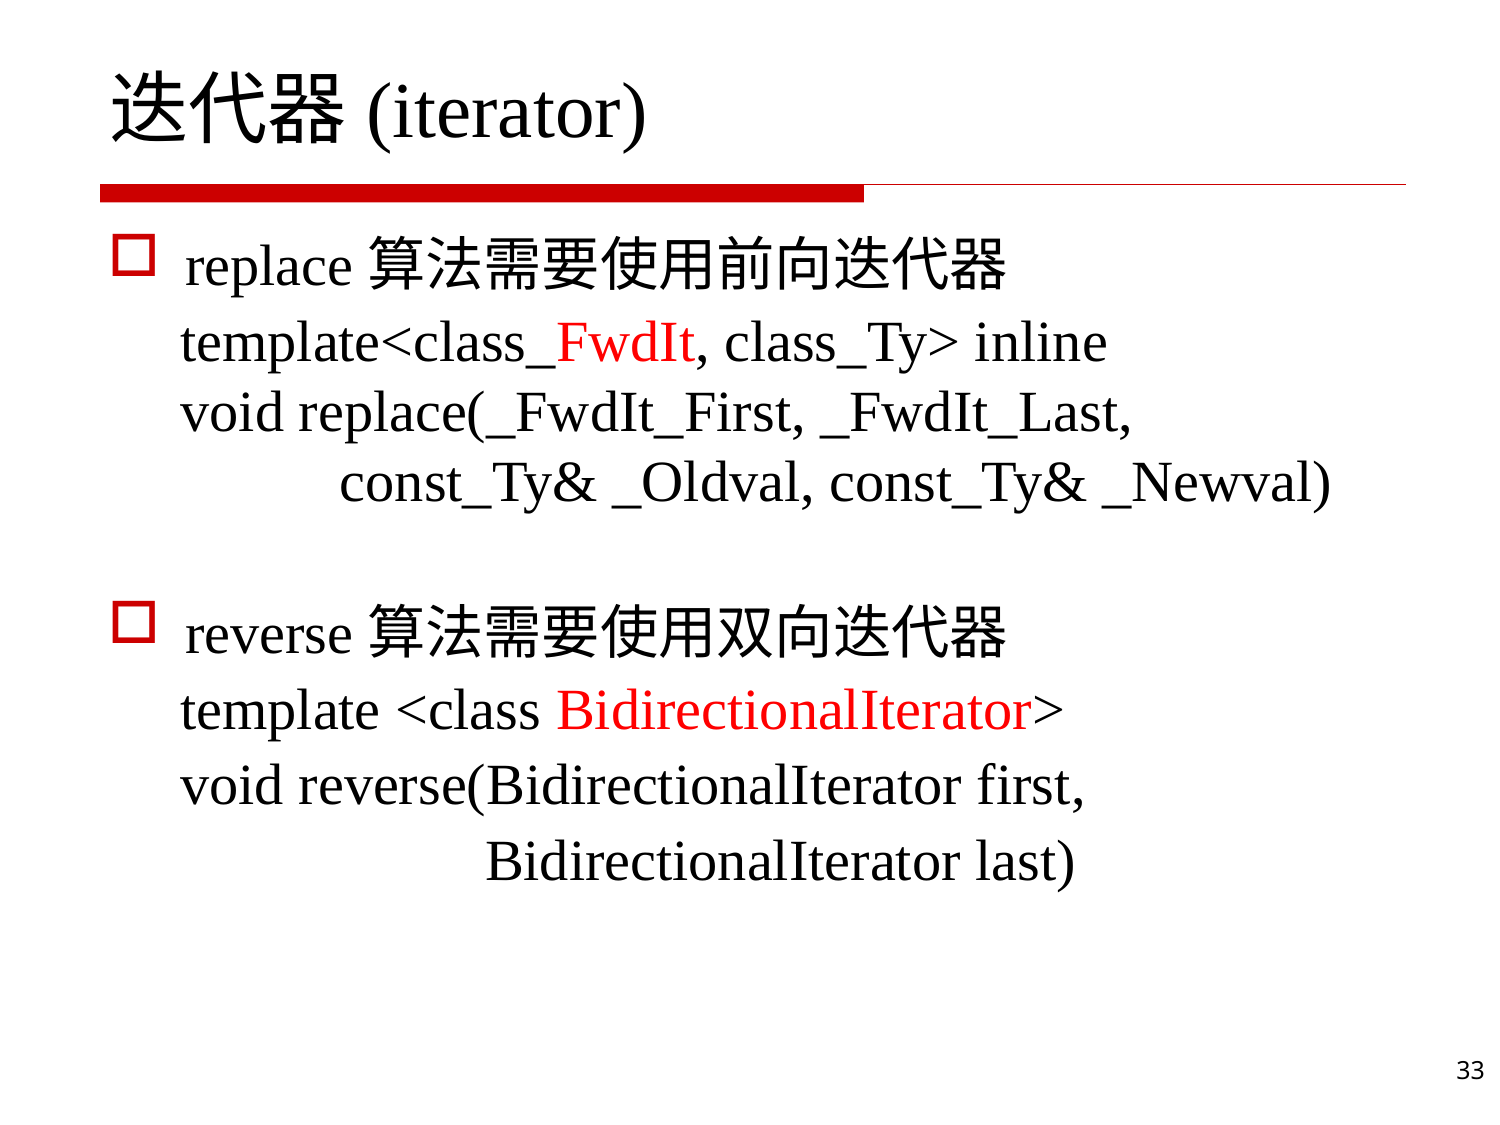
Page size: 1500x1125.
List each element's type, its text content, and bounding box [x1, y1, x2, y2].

title 迭代器(iterator) [94, 50, 1407, 161]
list replace算法需要使用前向迭代器 template<class_FwdIt, class_Ty> inline void replace(_FwdIt_First, _FwdIt_Last, const_Ty& _Oldval, const_Ty& _Newval) reverse算法需要使用双向迭代器 template <class BidirectionalIterator> void reverse(BidirectionalIterator first, BidirectionalIterator last) [92, 220, 1406, 1035]
footer 33 [1179, 1046, 1500, 1125]
